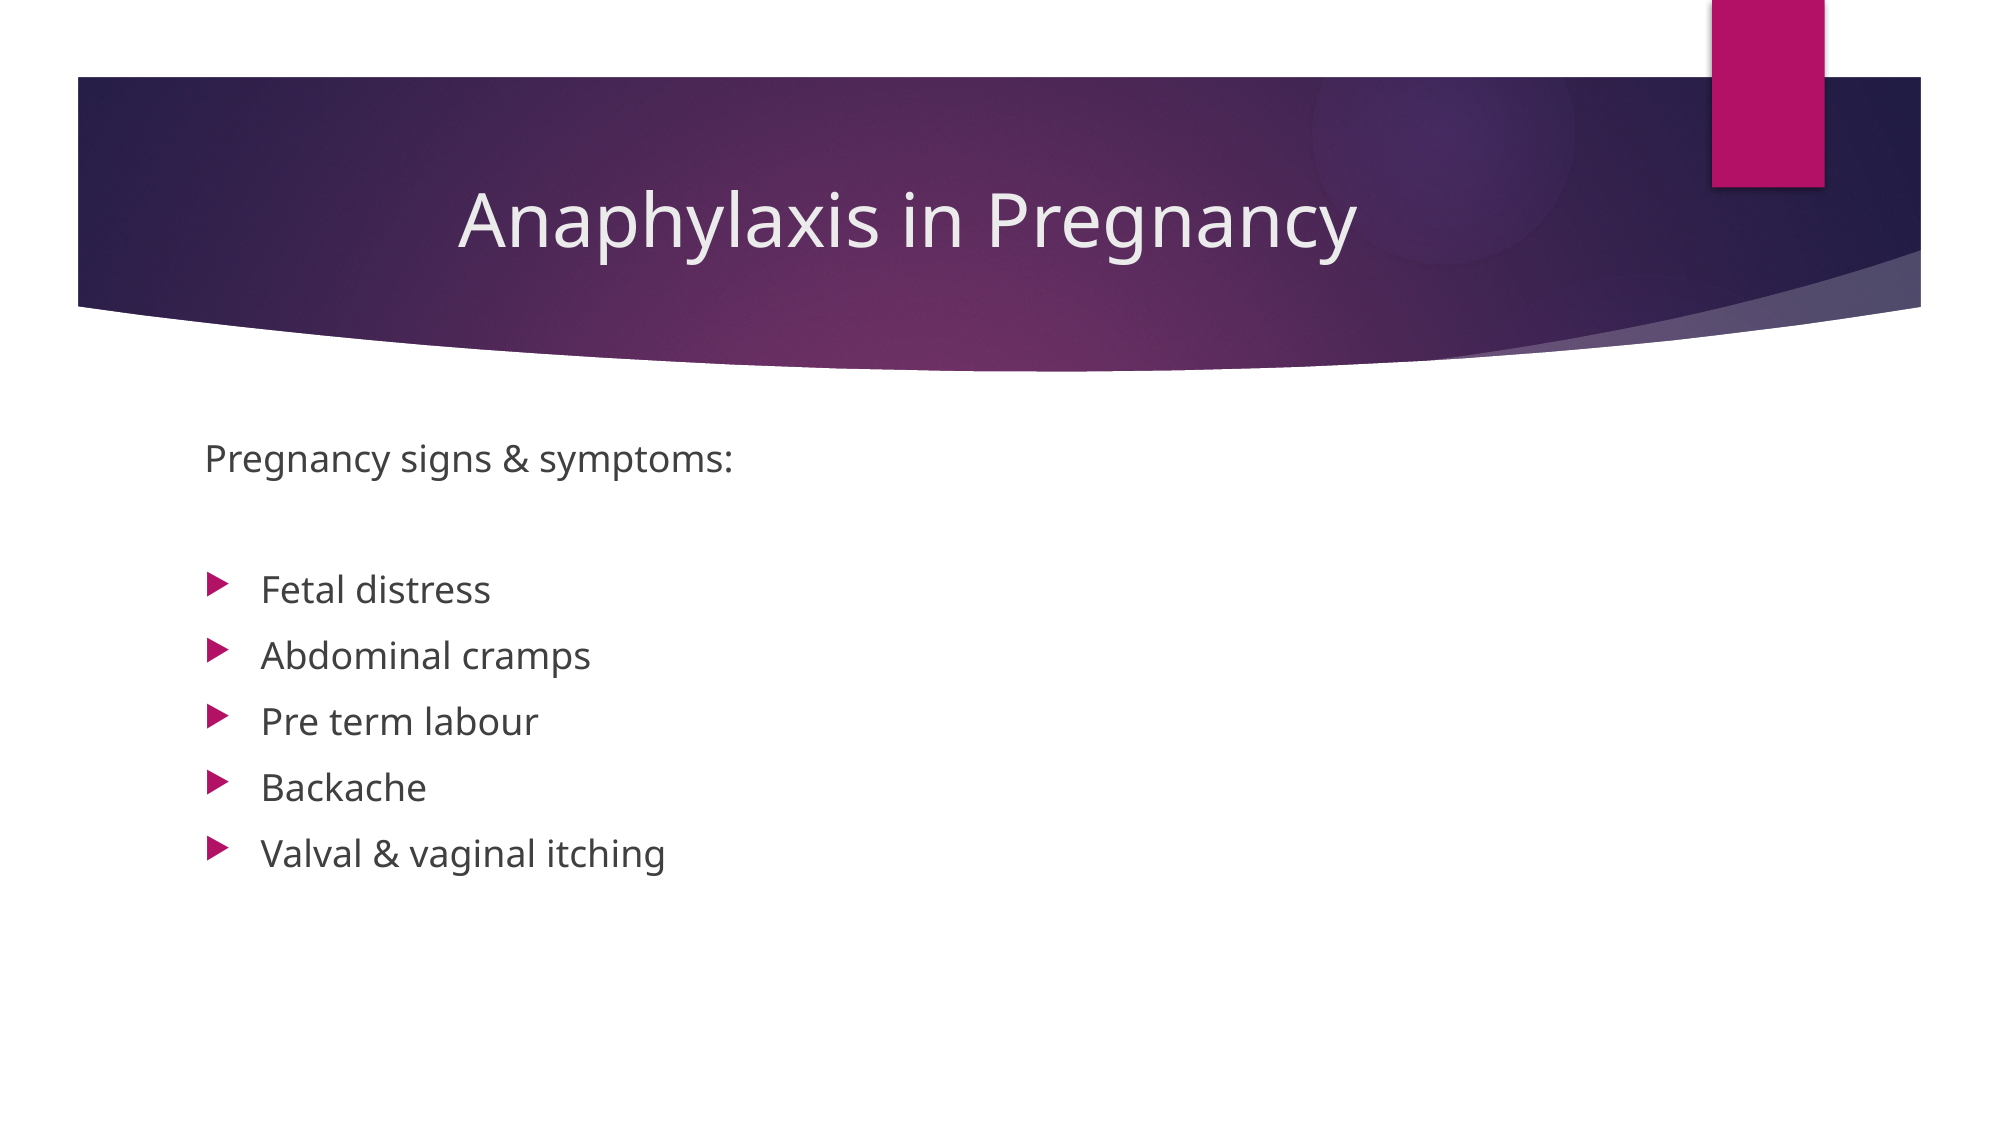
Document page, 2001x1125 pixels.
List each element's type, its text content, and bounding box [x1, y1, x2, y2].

list Pregnancy signs & symptoms: Fetal distress Abdominal cramps Pre term labour Backache Valval & vaginal itching [189, 427, 1638, 988]
title Anaphylaxis in Pregnancy [189, 159, 1627, 276]
